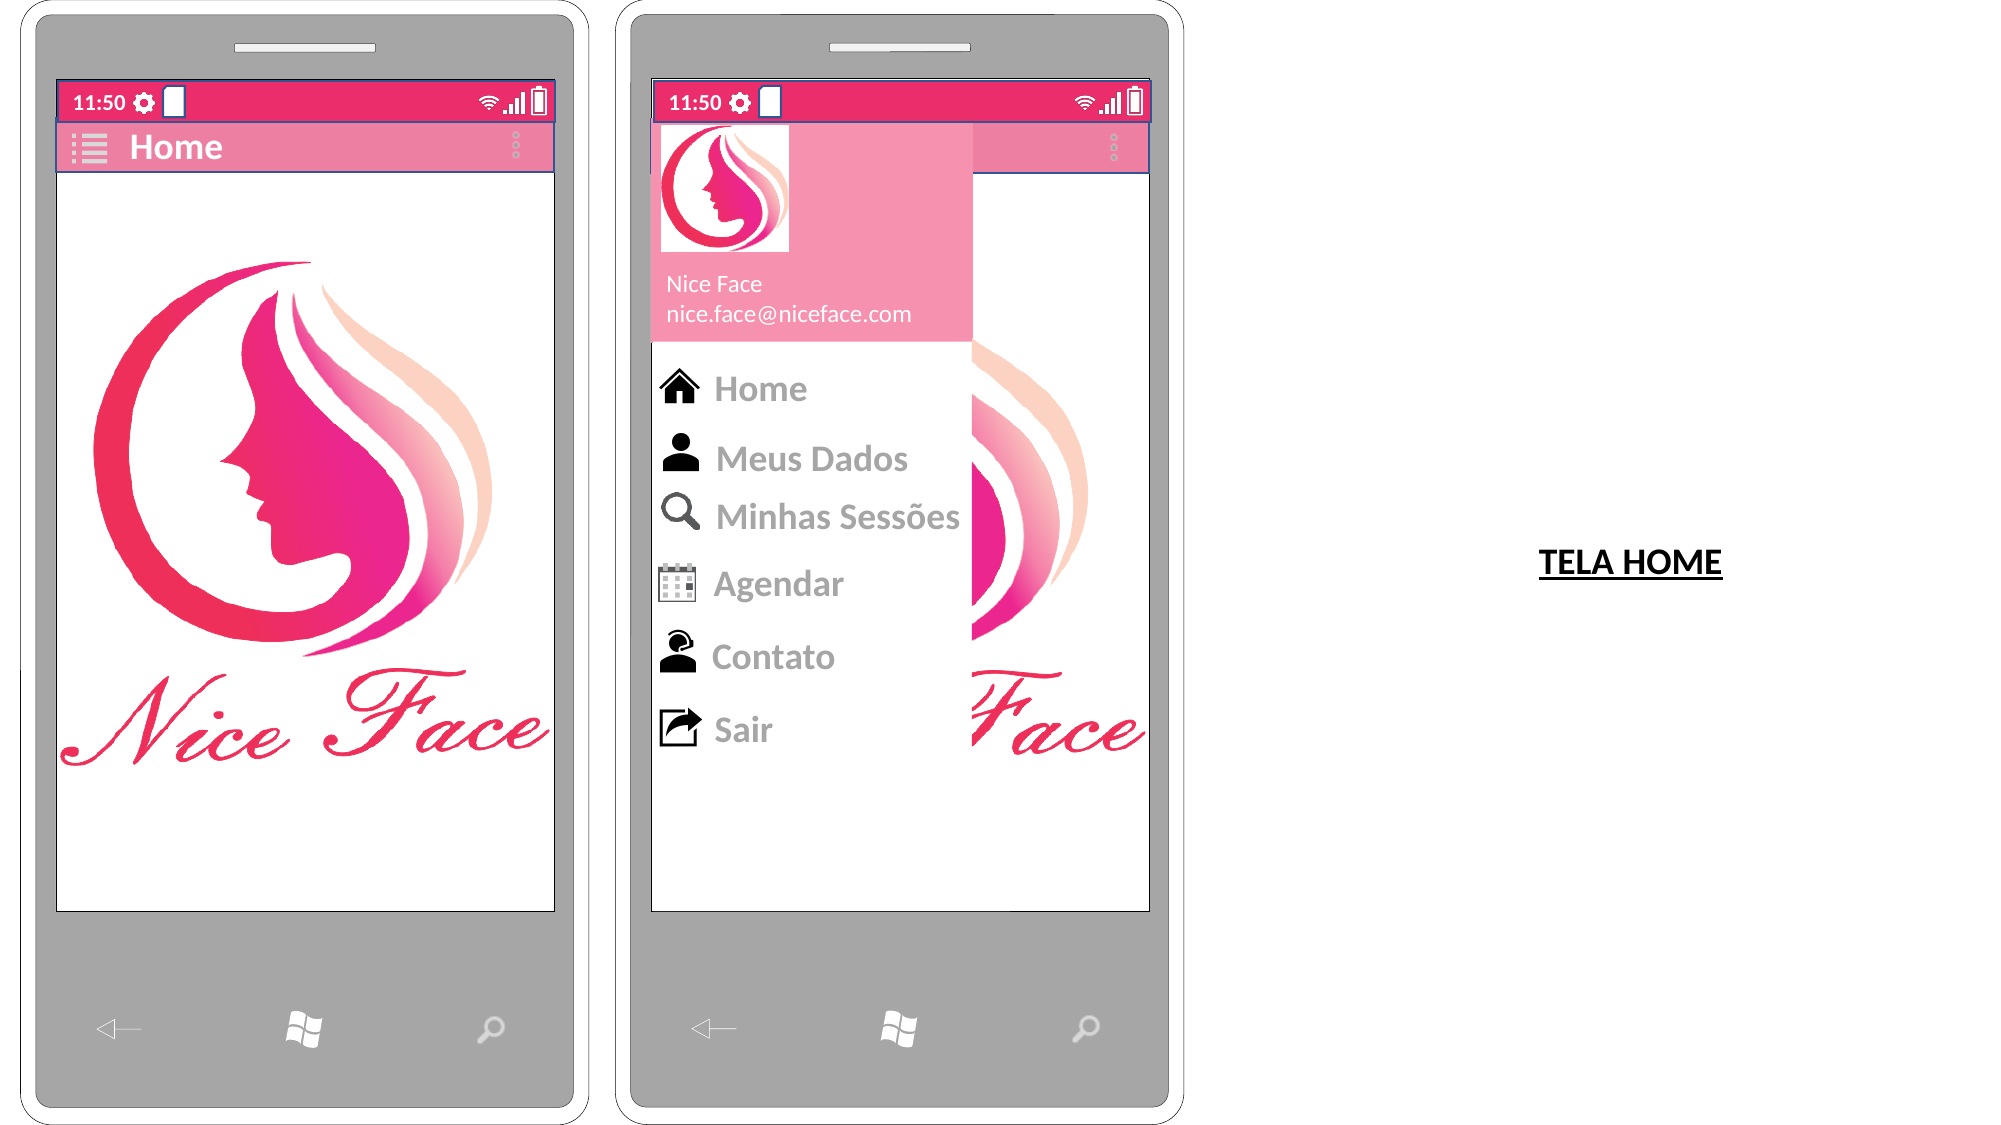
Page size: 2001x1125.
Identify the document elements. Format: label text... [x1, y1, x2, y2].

picture [653, 80, 1159, 176]
picture [661, 492, 700, 530]
picture [656, 362, 703, 409]
picture [59, 80, 561, 173]
picture [658, 564, 696, 602]
picture [657, 703, 705, 751]
picture [651, 624, 705, 678]
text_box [20, 0, 589, 1125]
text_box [615, 0, 1184, 1125]
picture [72, 133, 108, 165]
text_box TELA HOME [1524, 529, 1794, 590]
picture [661, 125, 789, 252]
picture [60, 261, 550, 766]
picture [971, 263, 1146, 768]
picture [654, 425, 708, 479]
